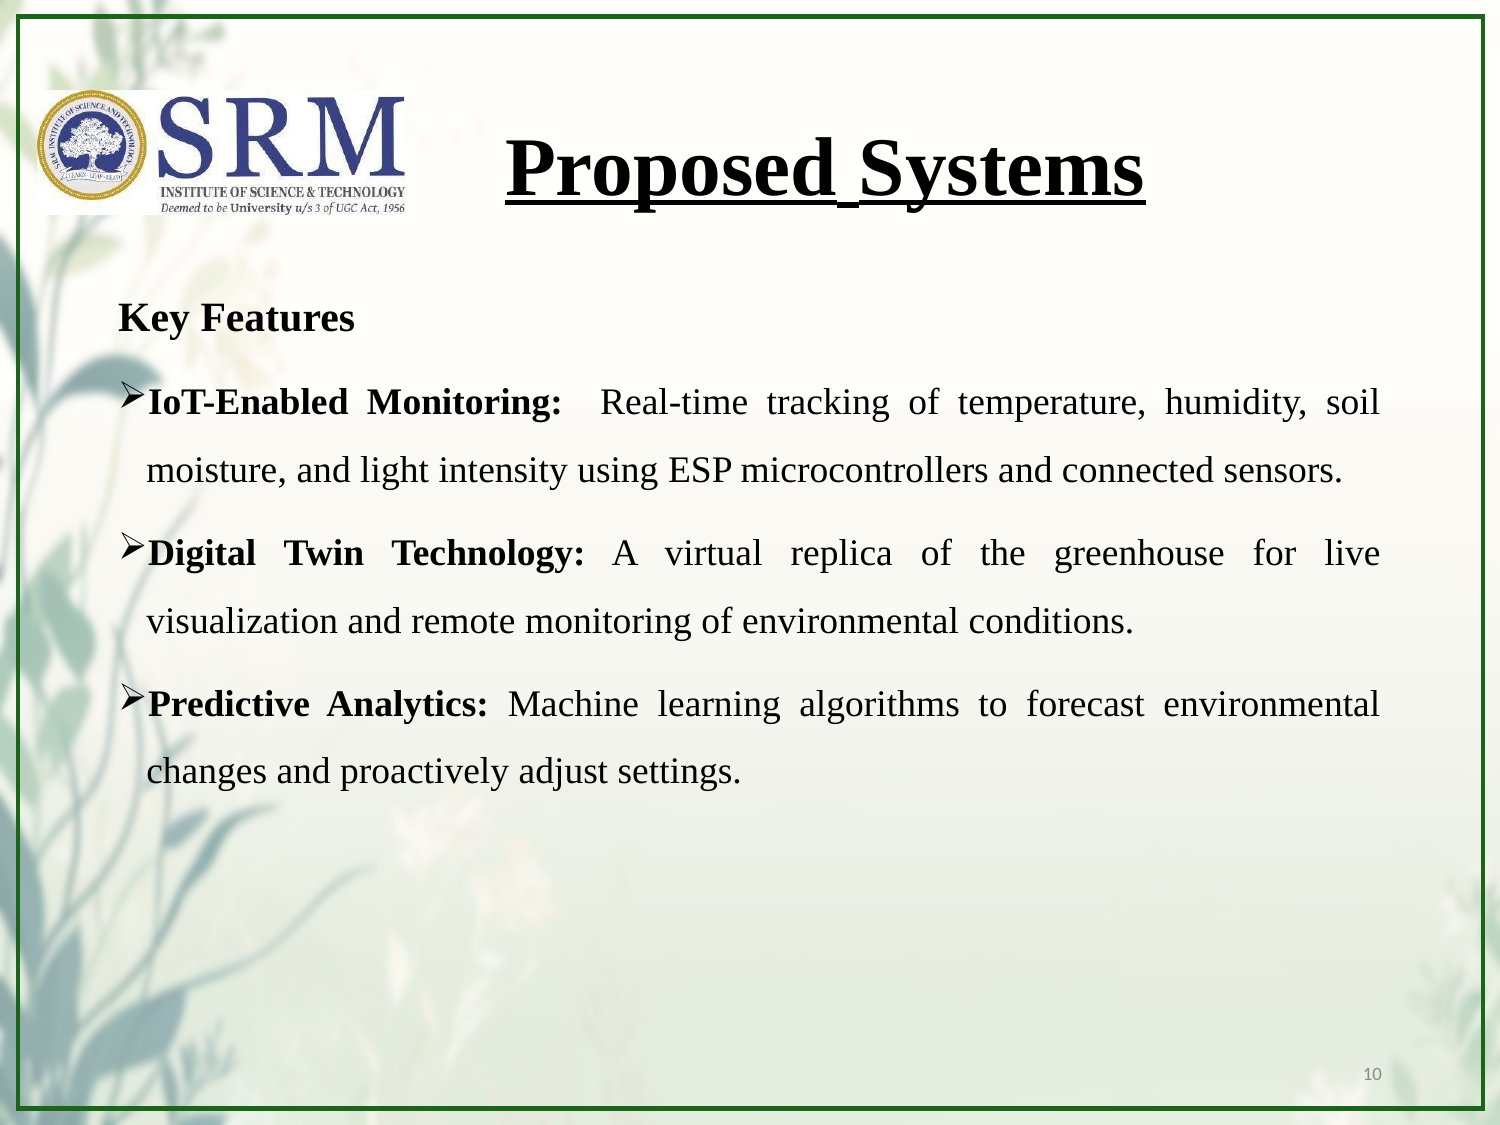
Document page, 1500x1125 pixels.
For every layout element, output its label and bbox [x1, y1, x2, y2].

picture [37, 90, 405, 215]
text_box [17, 16, 1484, 1109]
